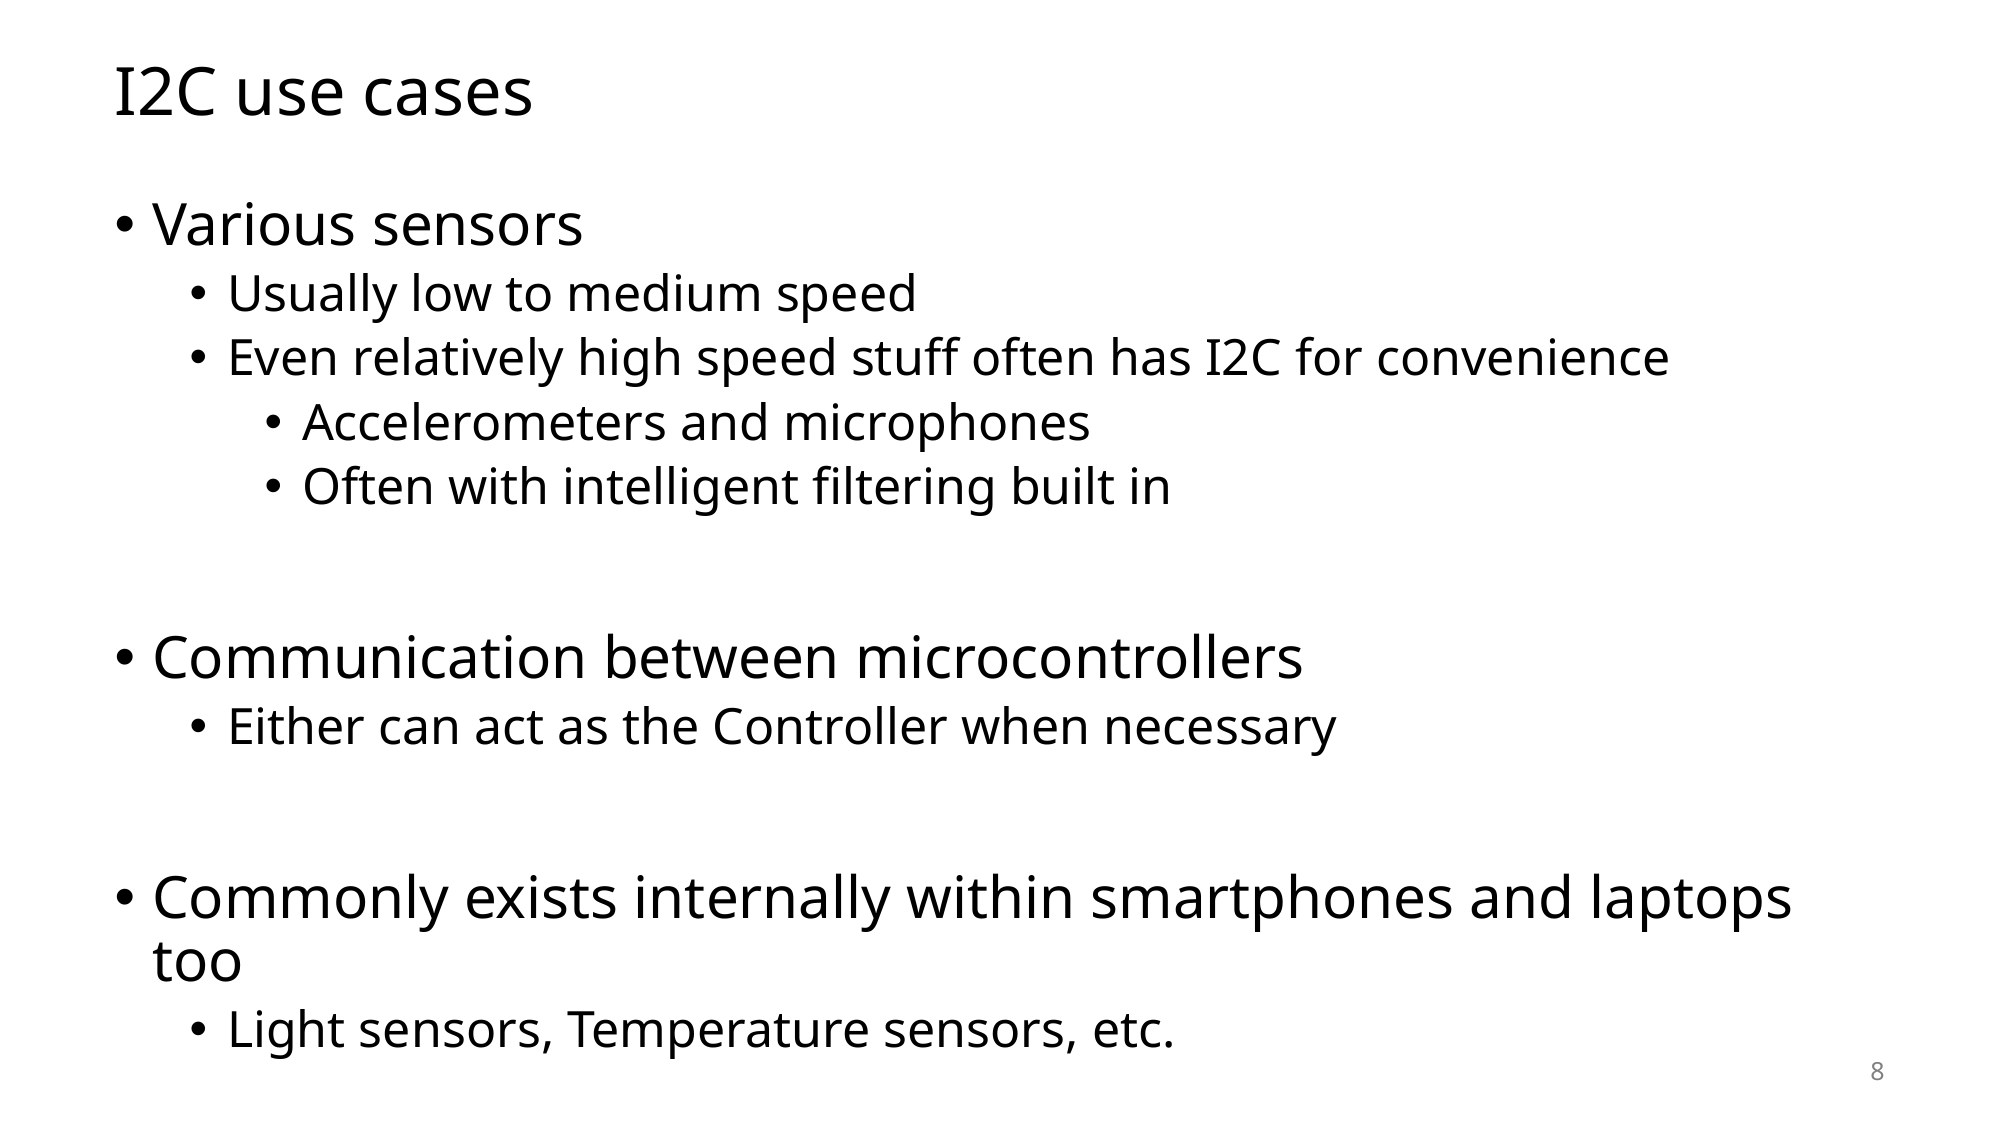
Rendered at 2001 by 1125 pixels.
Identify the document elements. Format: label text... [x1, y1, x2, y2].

title I2C use cases [99, 37, 1900, 150]
slide_number 8 [1749, 1042, 1900, 1103]
list Various sensors Usually low to medium speed Even relatively high speed stuff often has I2C for convenience Accelerometers and microphones Often with intelligent filtering built in Communication between microcontrollers Either can act as the Controller when necessary Commonly exists internally within smartphones and laptops too Light sensors, Temperature sensors, etc. [99, 187, 1900, 1013]
